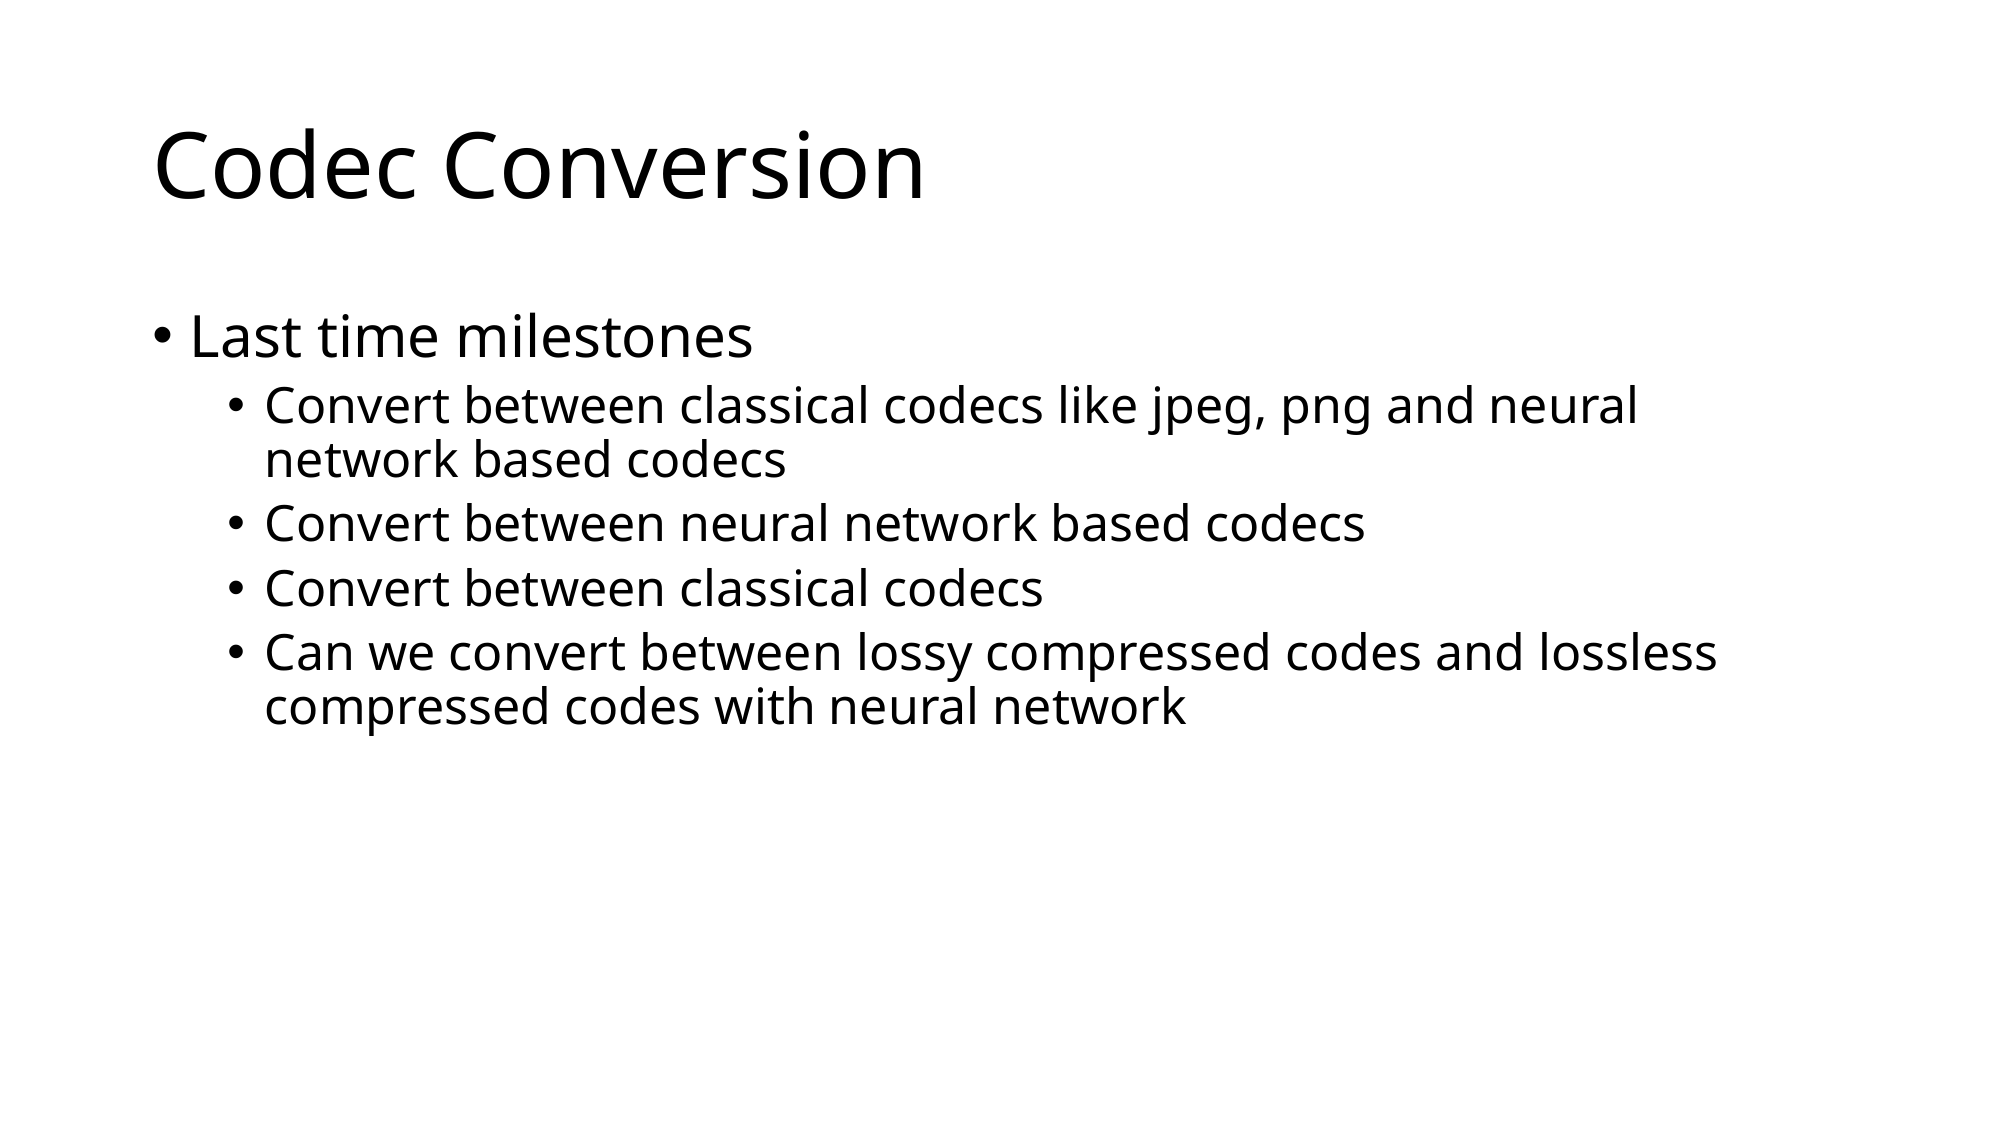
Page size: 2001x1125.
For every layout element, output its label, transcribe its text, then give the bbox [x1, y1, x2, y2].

title Codec Conversion [137, 59, 1863, 278]
list Last time milestones Convert between classical codecs like jpeg, png and neural network based codecs Convert between neural network based codecs Convert between classical codecs Can we convert between lossy compressed codes and lossless compressed codes with neural network [137, 299, 1863, 1014]
